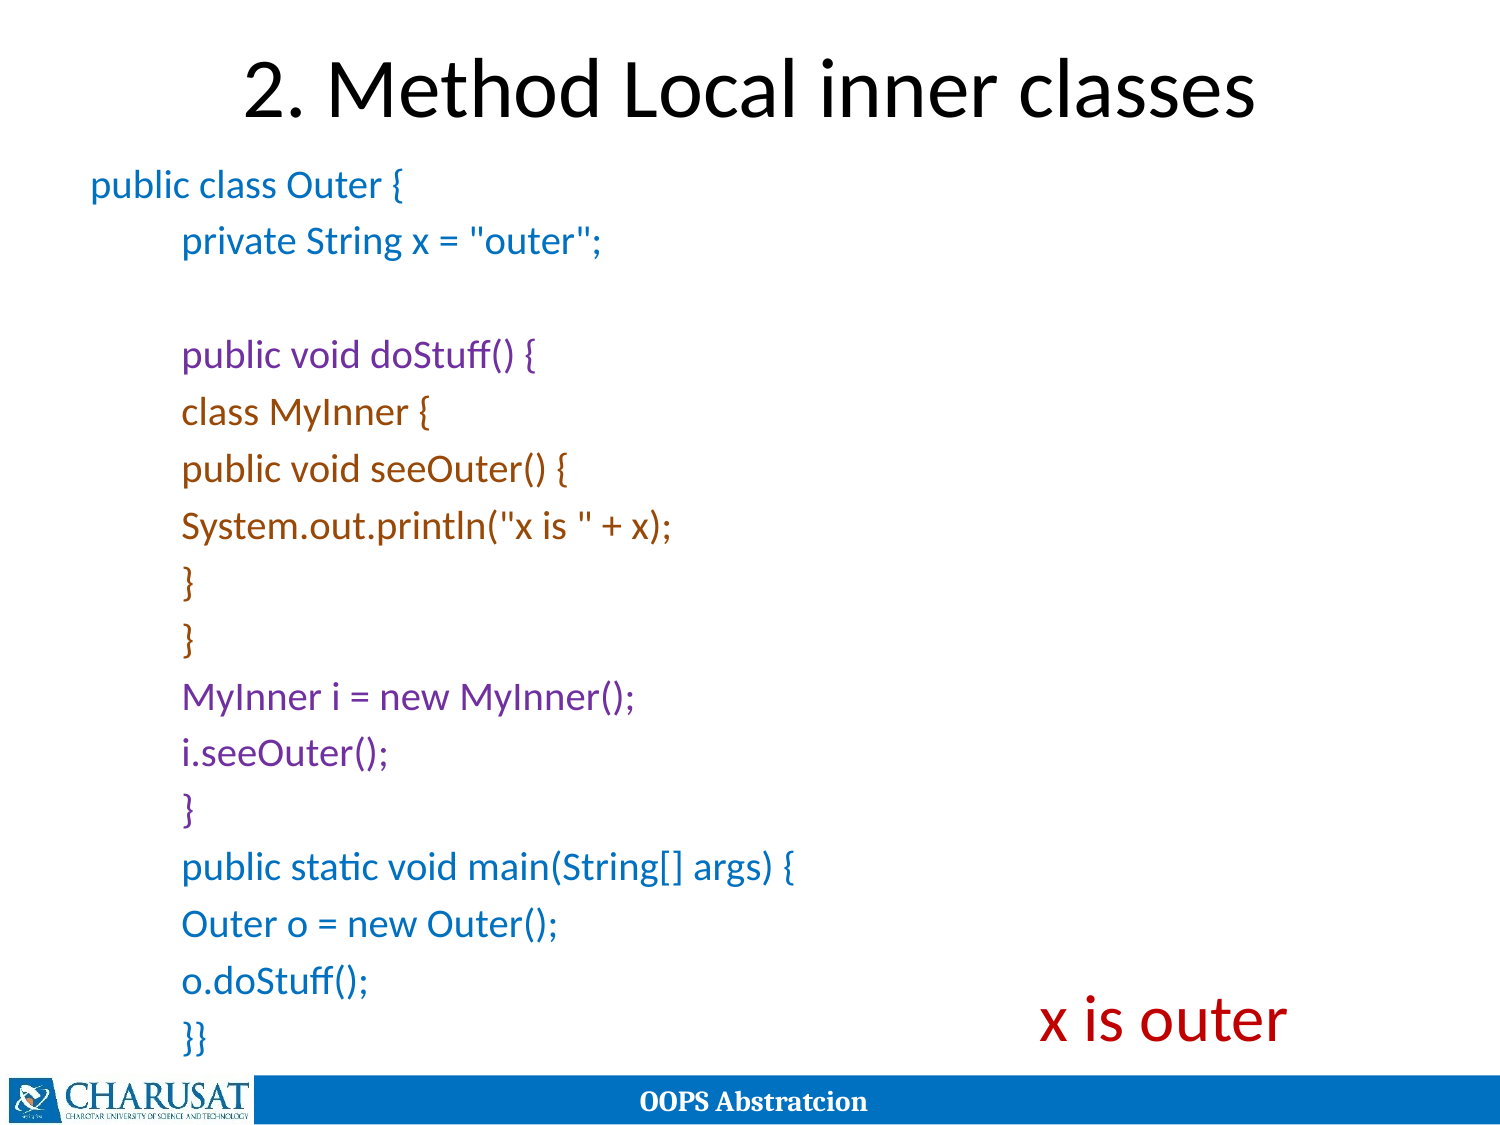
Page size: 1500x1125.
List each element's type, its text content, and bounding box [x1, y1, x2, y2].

picture [3, 1073, 255, 1125]
text_box OOPS Abstratcion [257, 1075, 1500, 1125]
title 2. Method Local inner classes [75, 24, 1425, 143]
text_box x is outer [1024, 967, 1475, 1063]
list public class Outer { private String x = "outer"; public void doStuff() { class MyInner { public void seeOuter() { System.out.println("x is " + x); } } MyInner i = new MyInner(); i.seeOuter(); } public static void main(String[] args) { Outer o = new Outer(); o.doStuff(); }} [75, 149, 1425, 1075]
